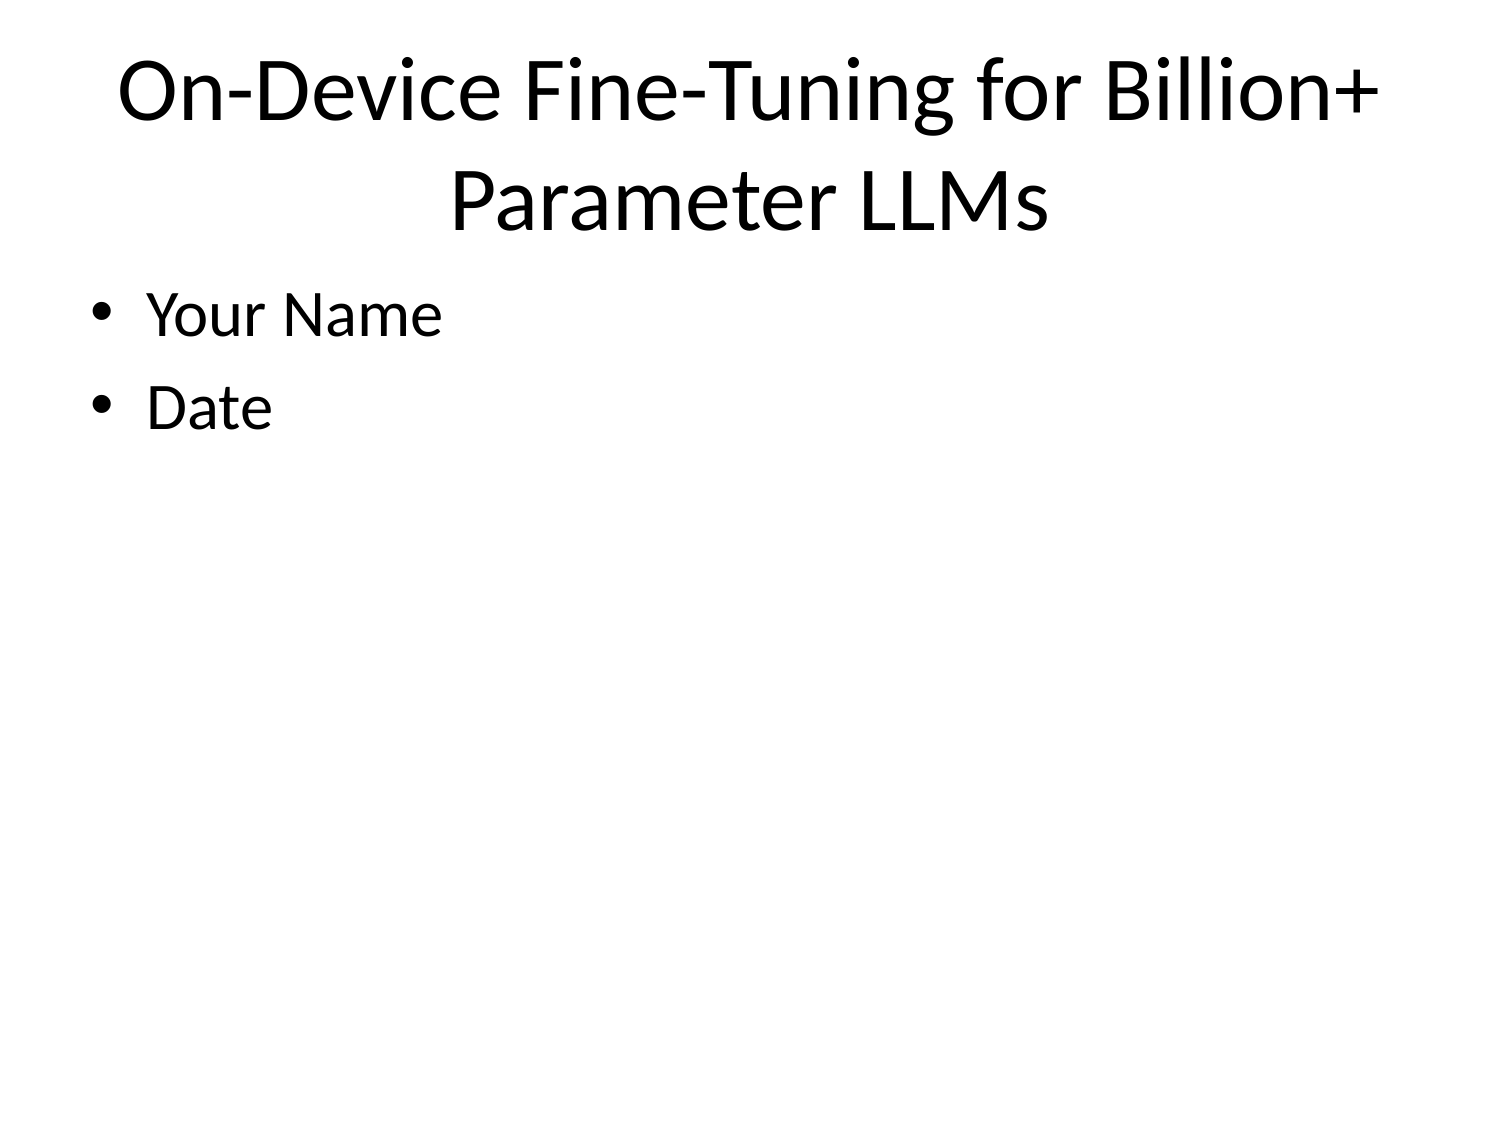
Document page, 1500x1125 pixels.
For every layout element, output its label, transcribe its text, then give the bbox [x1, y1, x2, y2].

title On-Device Fine-Tuning for Billion+ Parameter LLMs [75, 45, 1425, 233]
list Your Name Date [75, 262, 1425, 1005]
